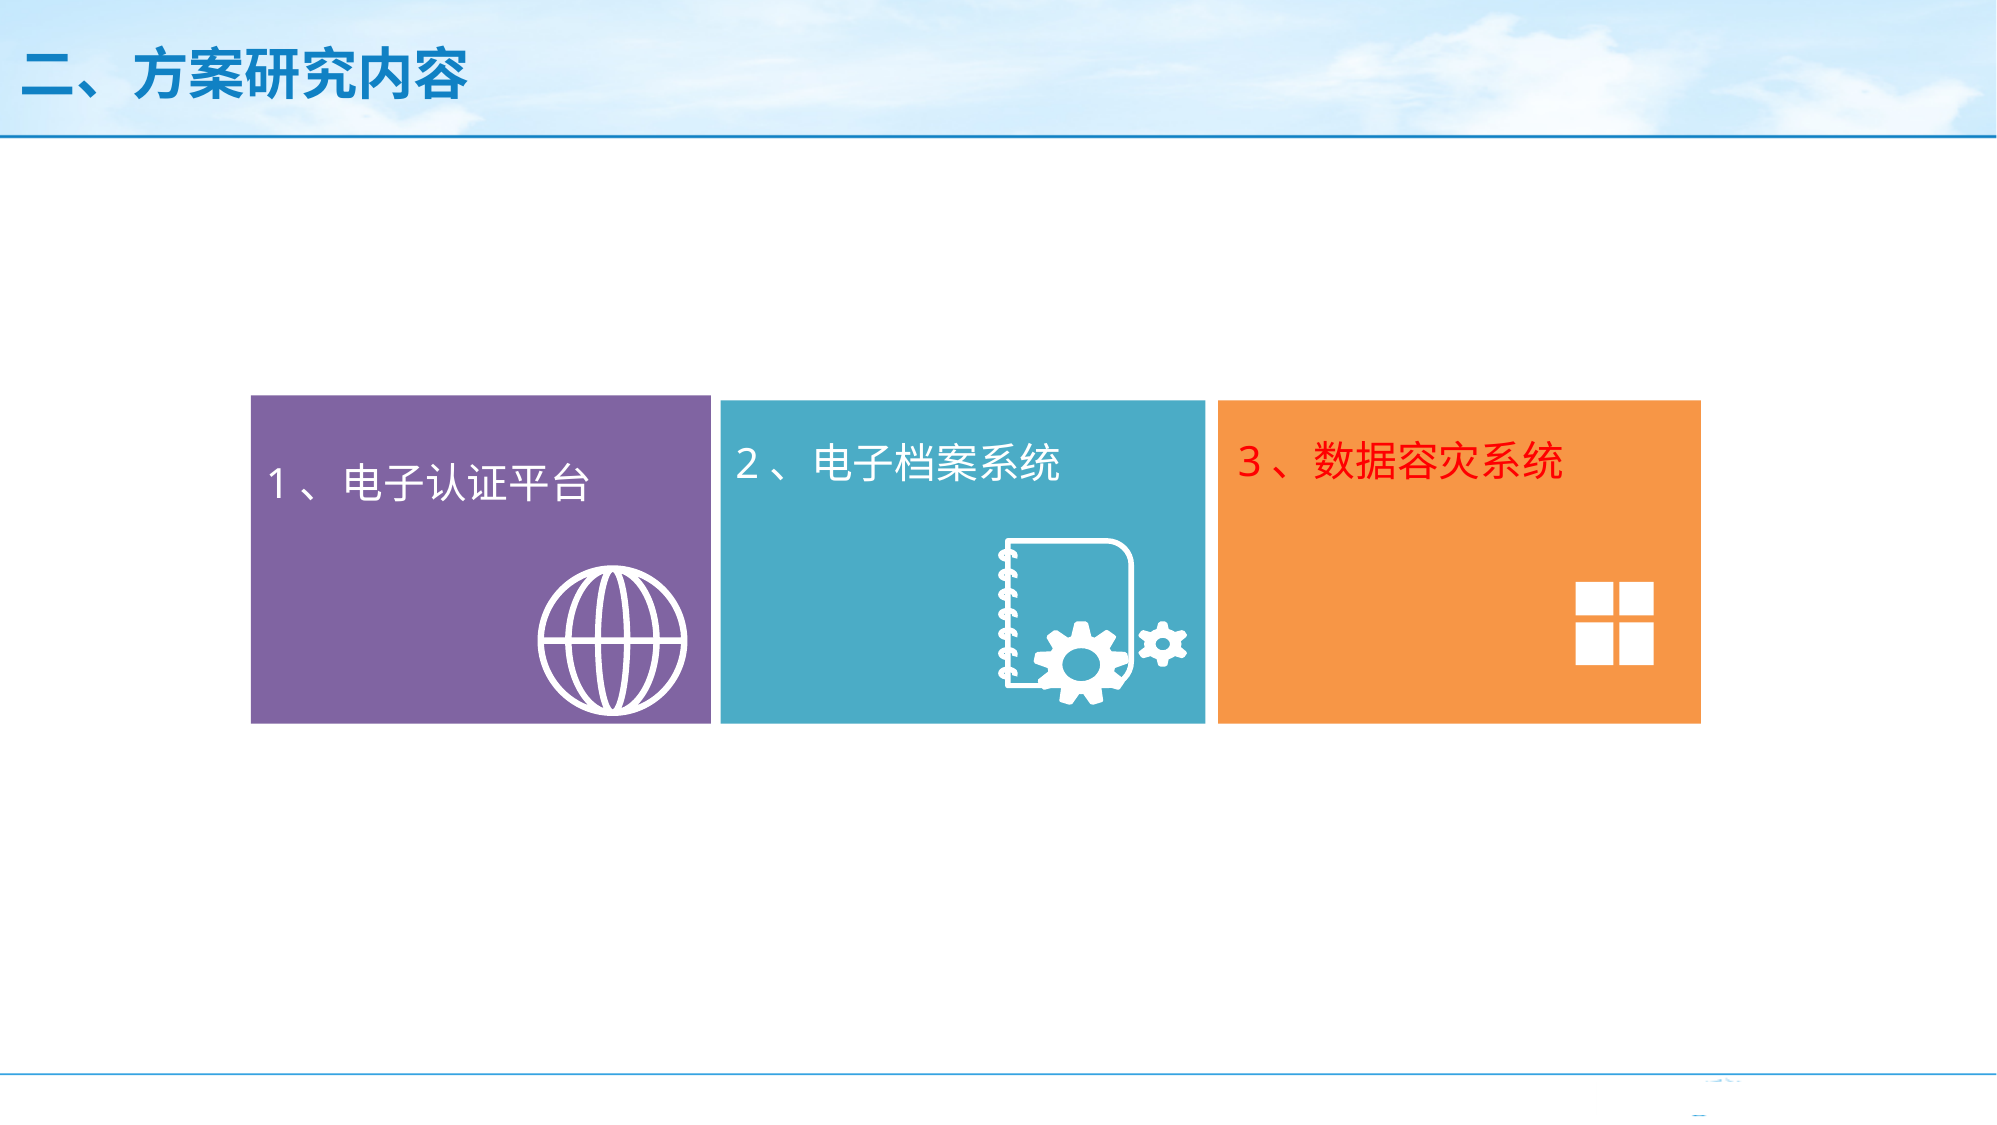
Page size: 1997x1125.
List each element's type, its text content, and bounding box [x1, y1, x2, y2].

text_box [1619, 622, 1654, 666]
text_box [1619, 581, 1654, 616]
text_box 3、数据容灾系统 [1223, 426, 1579, 492]
text_box [1218, 400, 1701, 724]
picture [0, 0, 1997, 1125]
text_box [250, 394, 712, 724]
text_box [998, 538, 1135, 689]
text_box [1138, 621, 1187, 667]
text_box [1595, 724, 1668, 728]
text_box [1575, 622, 1614, 666]
text_box [1033, 621, 1129, 705]
text_box 二、方案研究内容 [4, 30, 1517, 147]
text_box [1701, 576, 1707, 708]
text_box [1575, 581, 1614, 616]
text_box 2、电子档案系统 [720, 400, 1206, 724]
